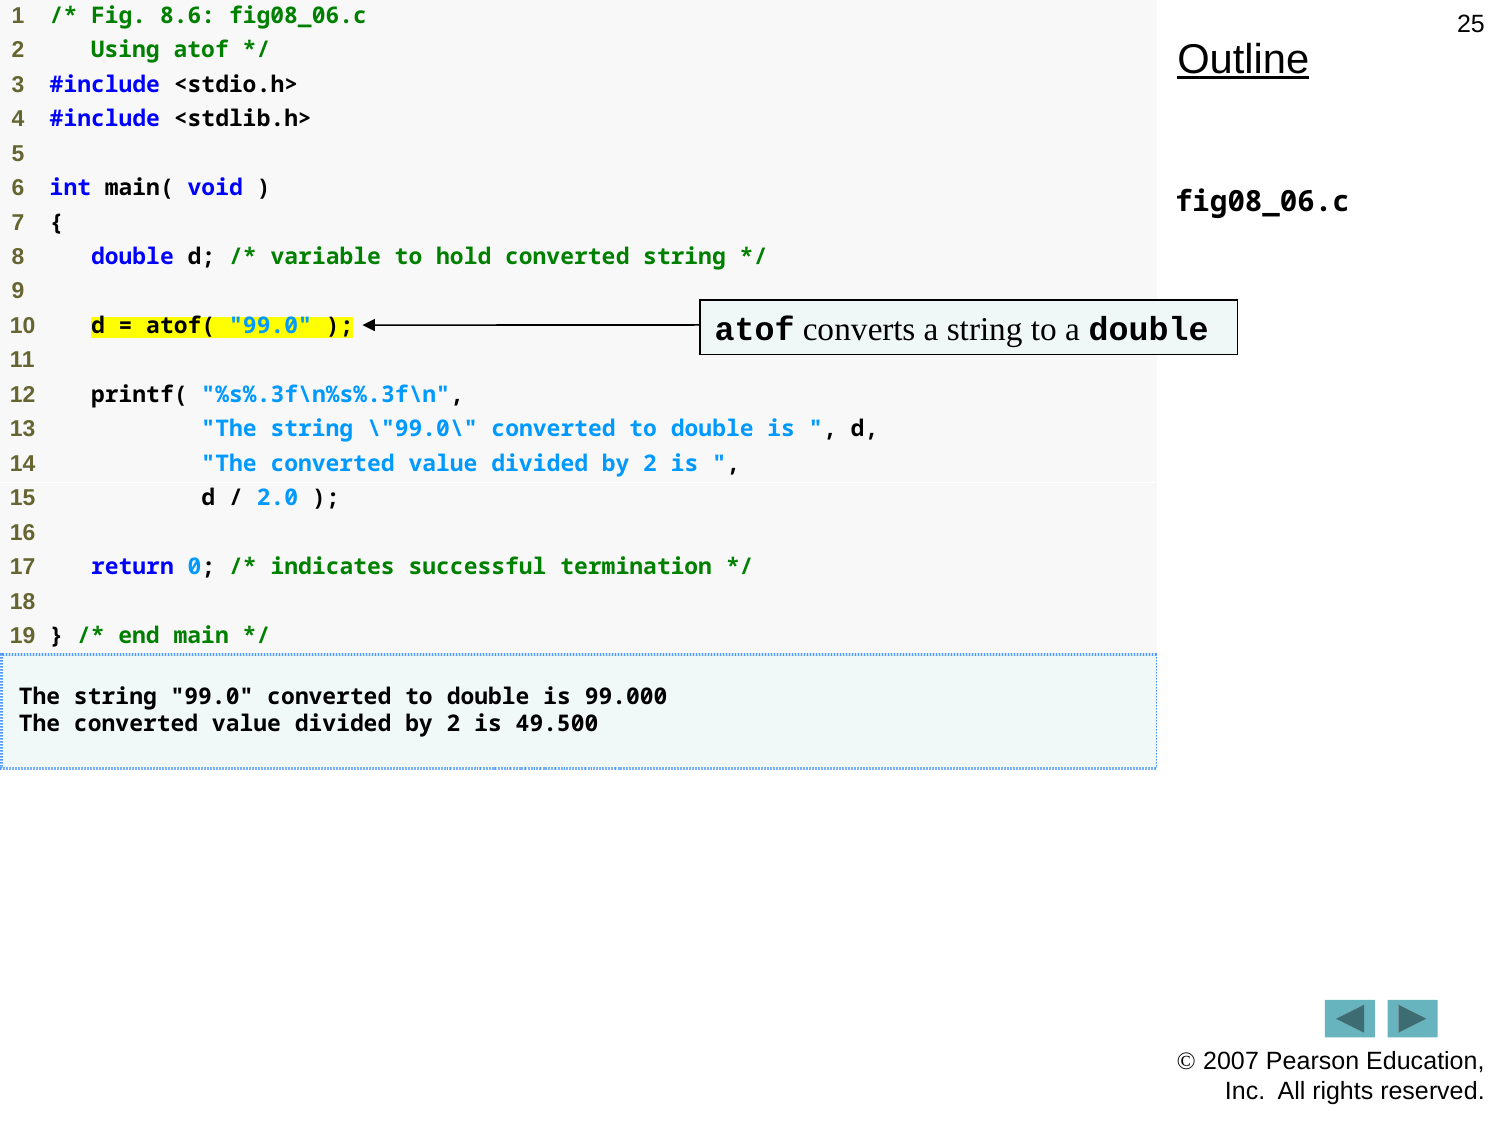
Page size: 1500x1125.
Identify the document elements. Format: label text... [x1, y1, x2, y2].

text_box atof converts a string to a double [1157, 299, 1238, 355]
slide_number 25 [1157, 0, 1500, 79]
text_box Outline [1162, 24, 1500, 90]
text_box fig08_06.c [1174, 175, 1475, 225]
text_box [0, 0, 1157, 799]
